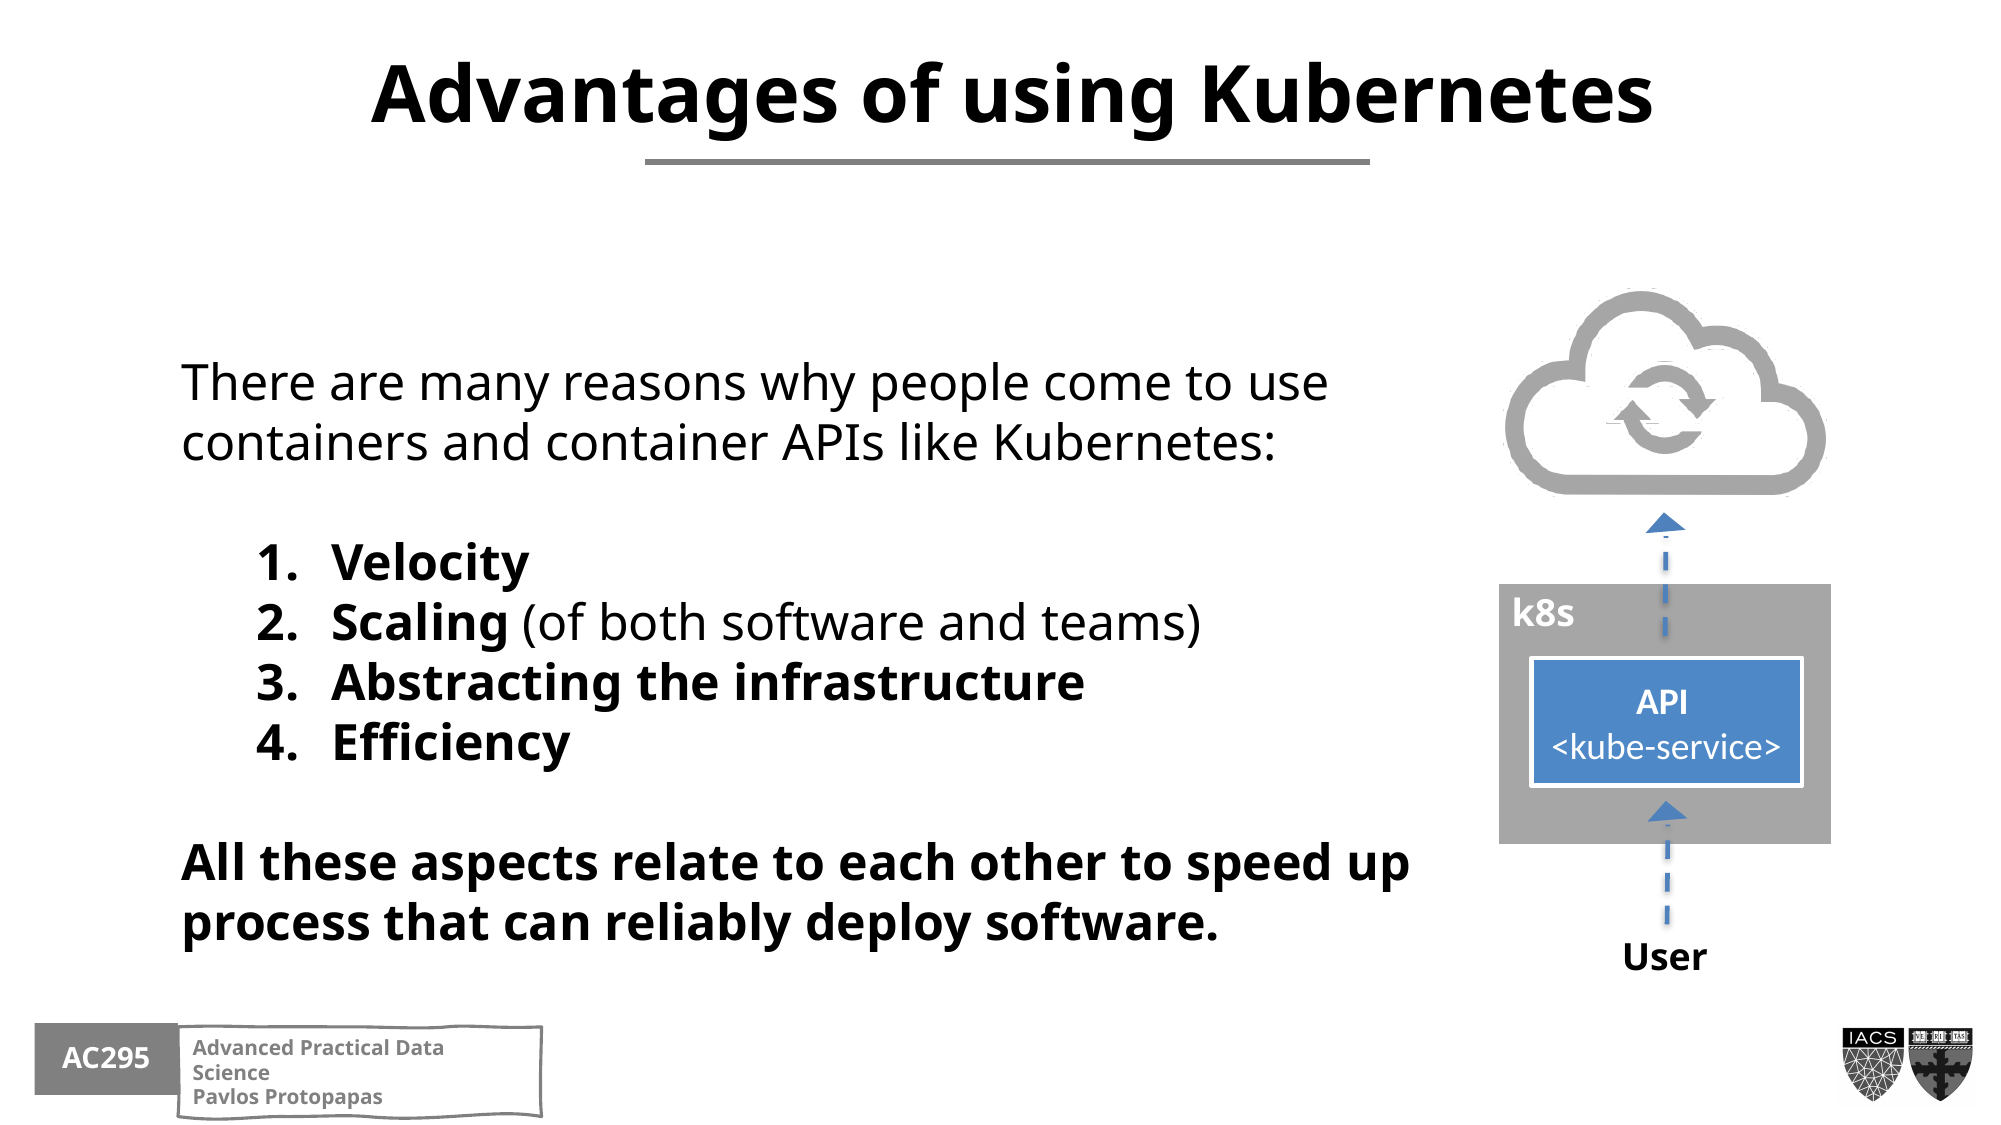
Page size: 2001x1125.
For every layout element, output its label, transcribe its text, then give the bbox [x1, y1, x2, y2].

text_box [1495, 215, 1834, 995]
picture [1838, 1023, 1977, 1107]
text_box There are many reasons why people come to use containers and container APIs like Kubernetes: Velocity Scaling (of both software and teams) Abstracting the infrastructure Efficiency All these aspects relate to each other to speed up process that can reliably deploy software. [166, 342, 1450, 1018]
list Advantages of using Kubernetes [190, 36, 1838, 143]
